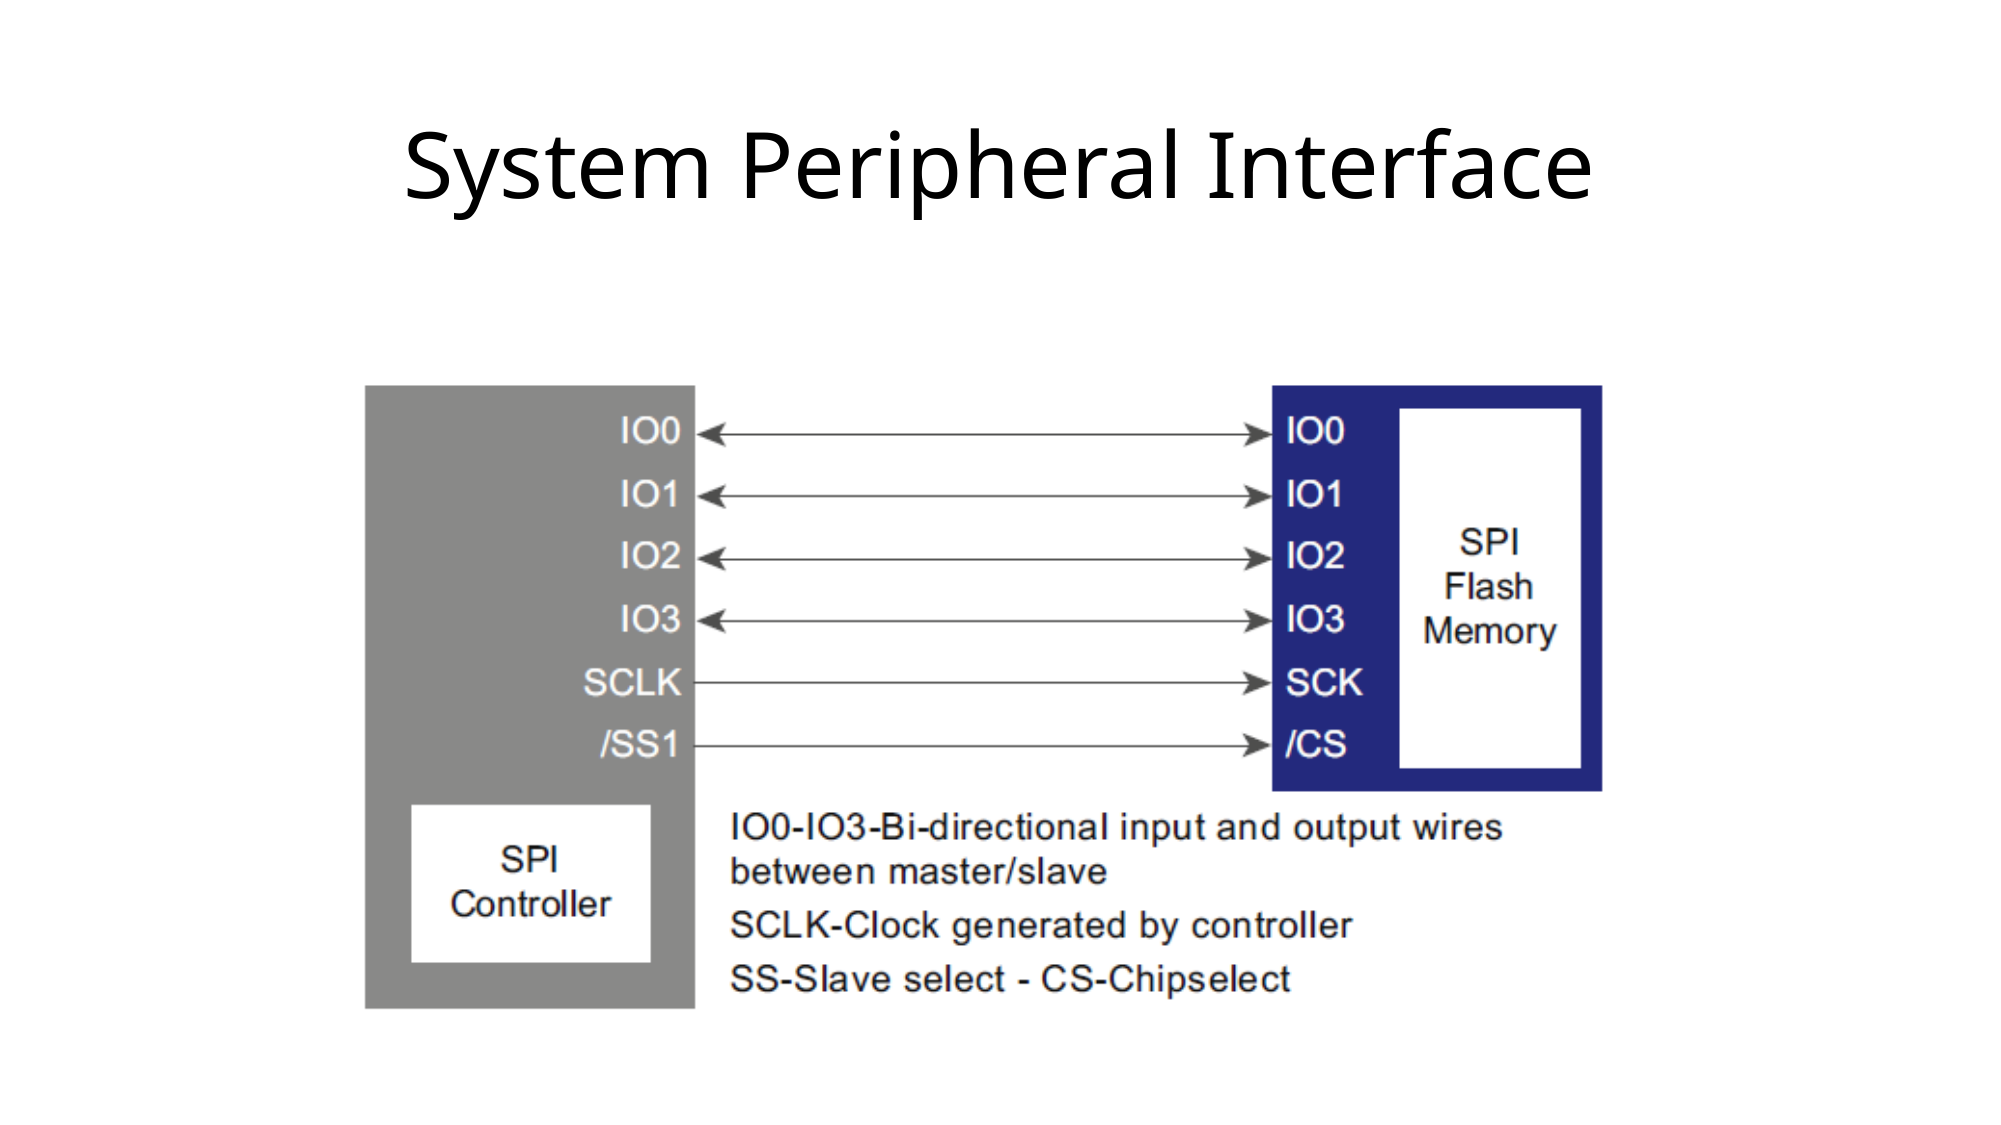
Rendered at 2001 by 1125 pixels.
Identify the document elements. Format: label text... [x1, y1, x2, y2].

title System Peripheral Interface [137, 59, 1863, 278]
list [325, 359, 1674, 1038]
